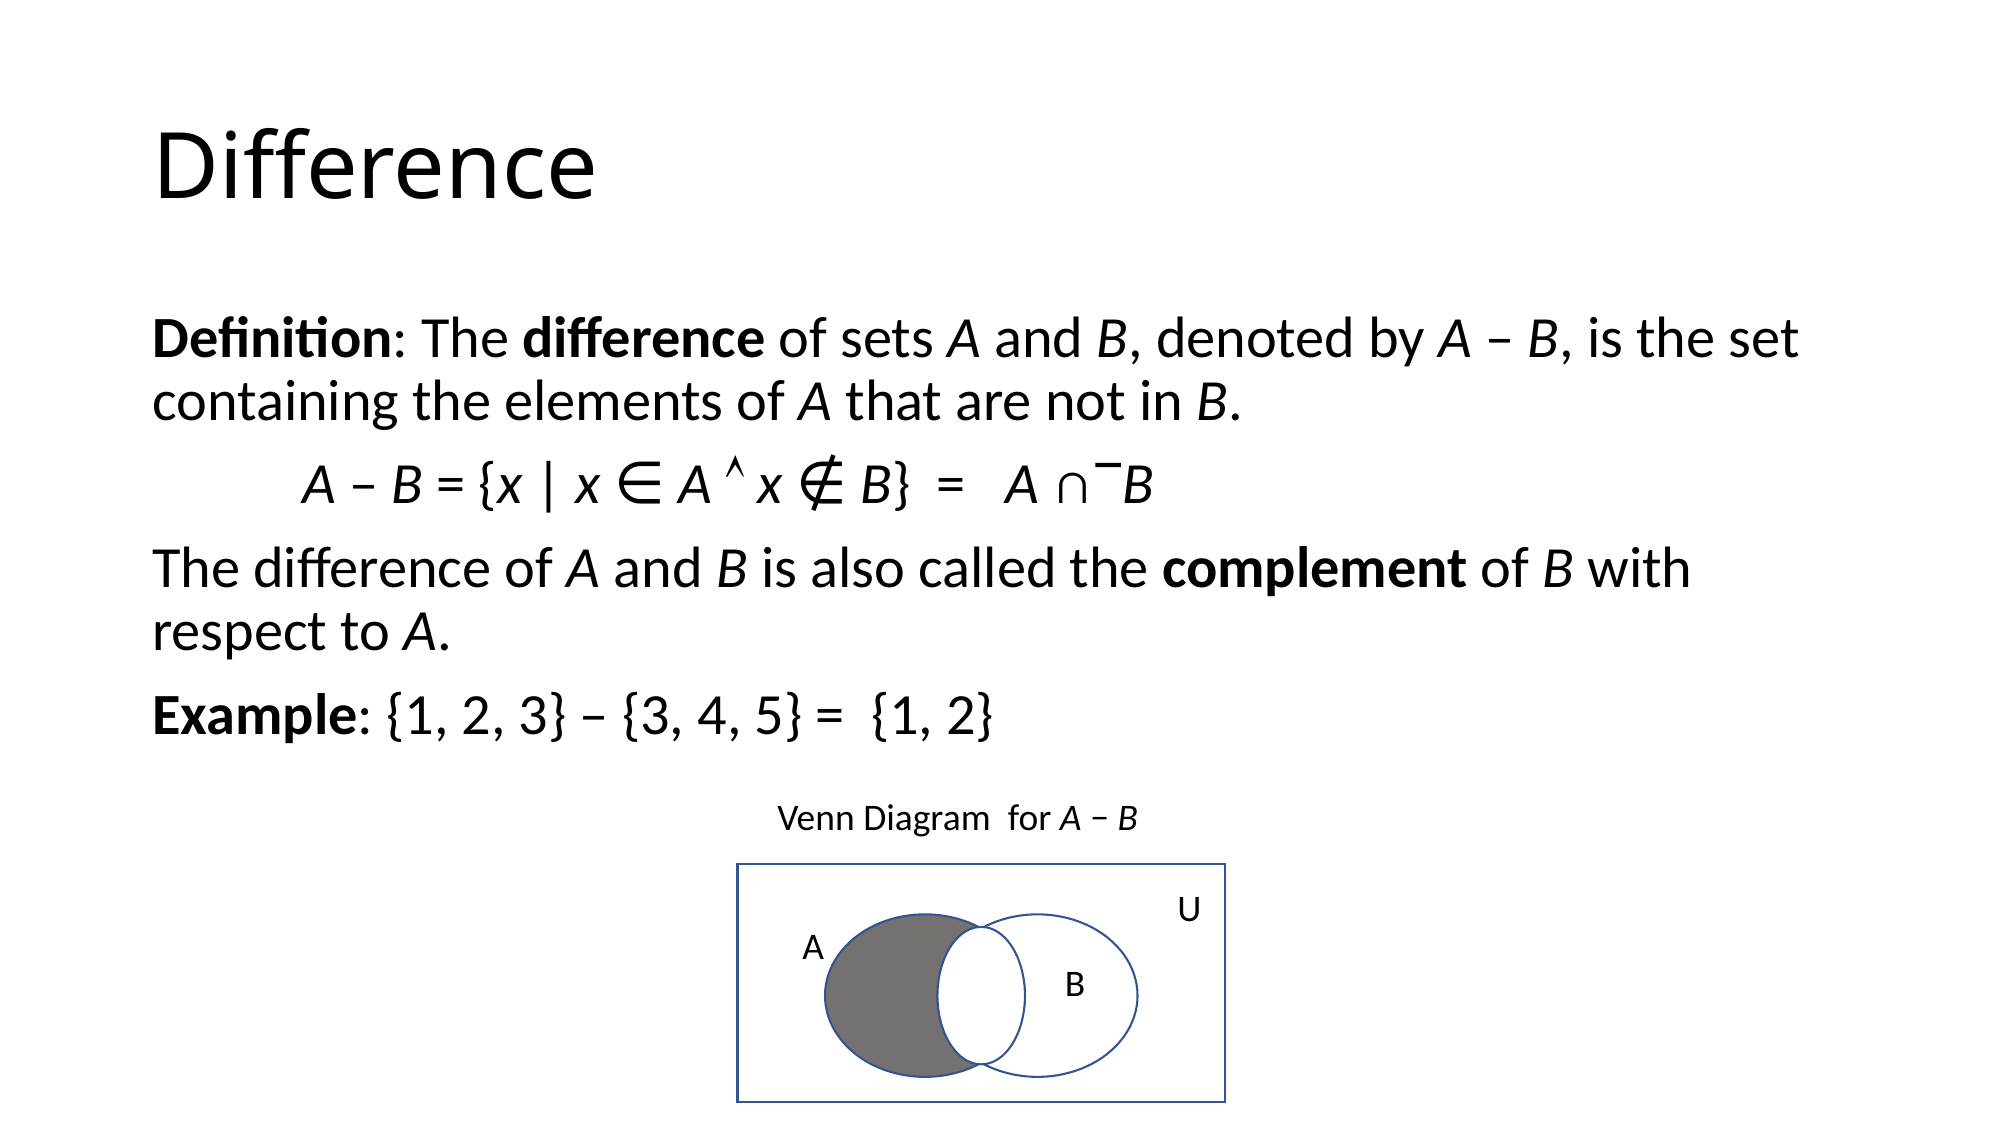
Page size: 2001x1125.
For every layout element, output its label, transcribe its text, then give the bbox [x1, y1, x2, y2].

title Difference [137, 59, 1863, 278]
list Definition: The difference of sets A and B, denoted by A – B, is the set containing the elements of A that are not in B. A – B = {x | x ∈ A  x ∉ B} = A ∩B The difference of A and B is also called the complement of B with respect to A. Example: {1, 2, 3} – {3, 4, 5} = {1, 2} [137, 299, 1863, 1014]
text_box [737, 864, 1300, 1102]
text_box Venn Diagram for A − B [762, 785, 1338, 845]
